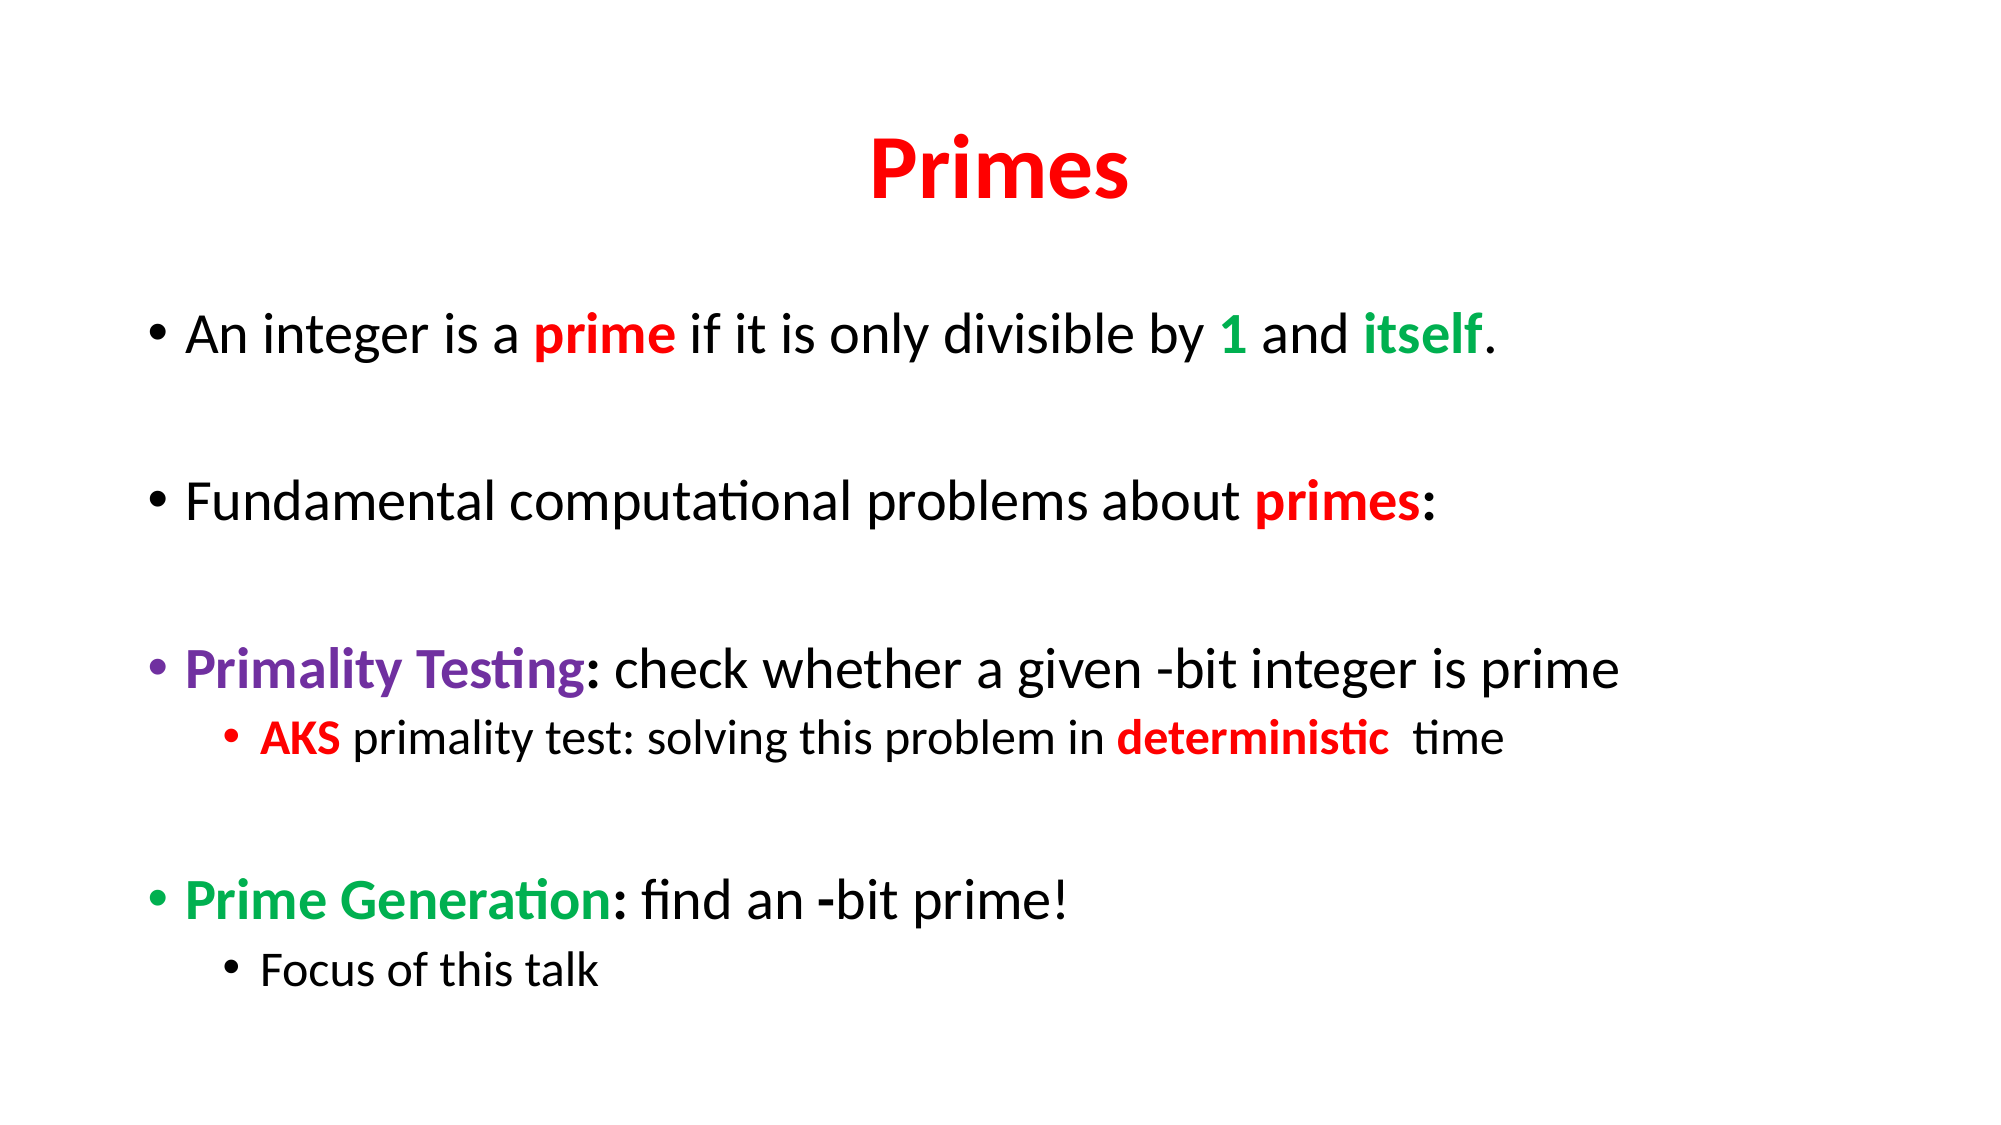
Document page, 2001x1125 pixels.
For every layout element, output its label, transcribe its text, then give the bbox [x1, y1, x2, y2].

title Primes [137, 59, 1863, 278]
